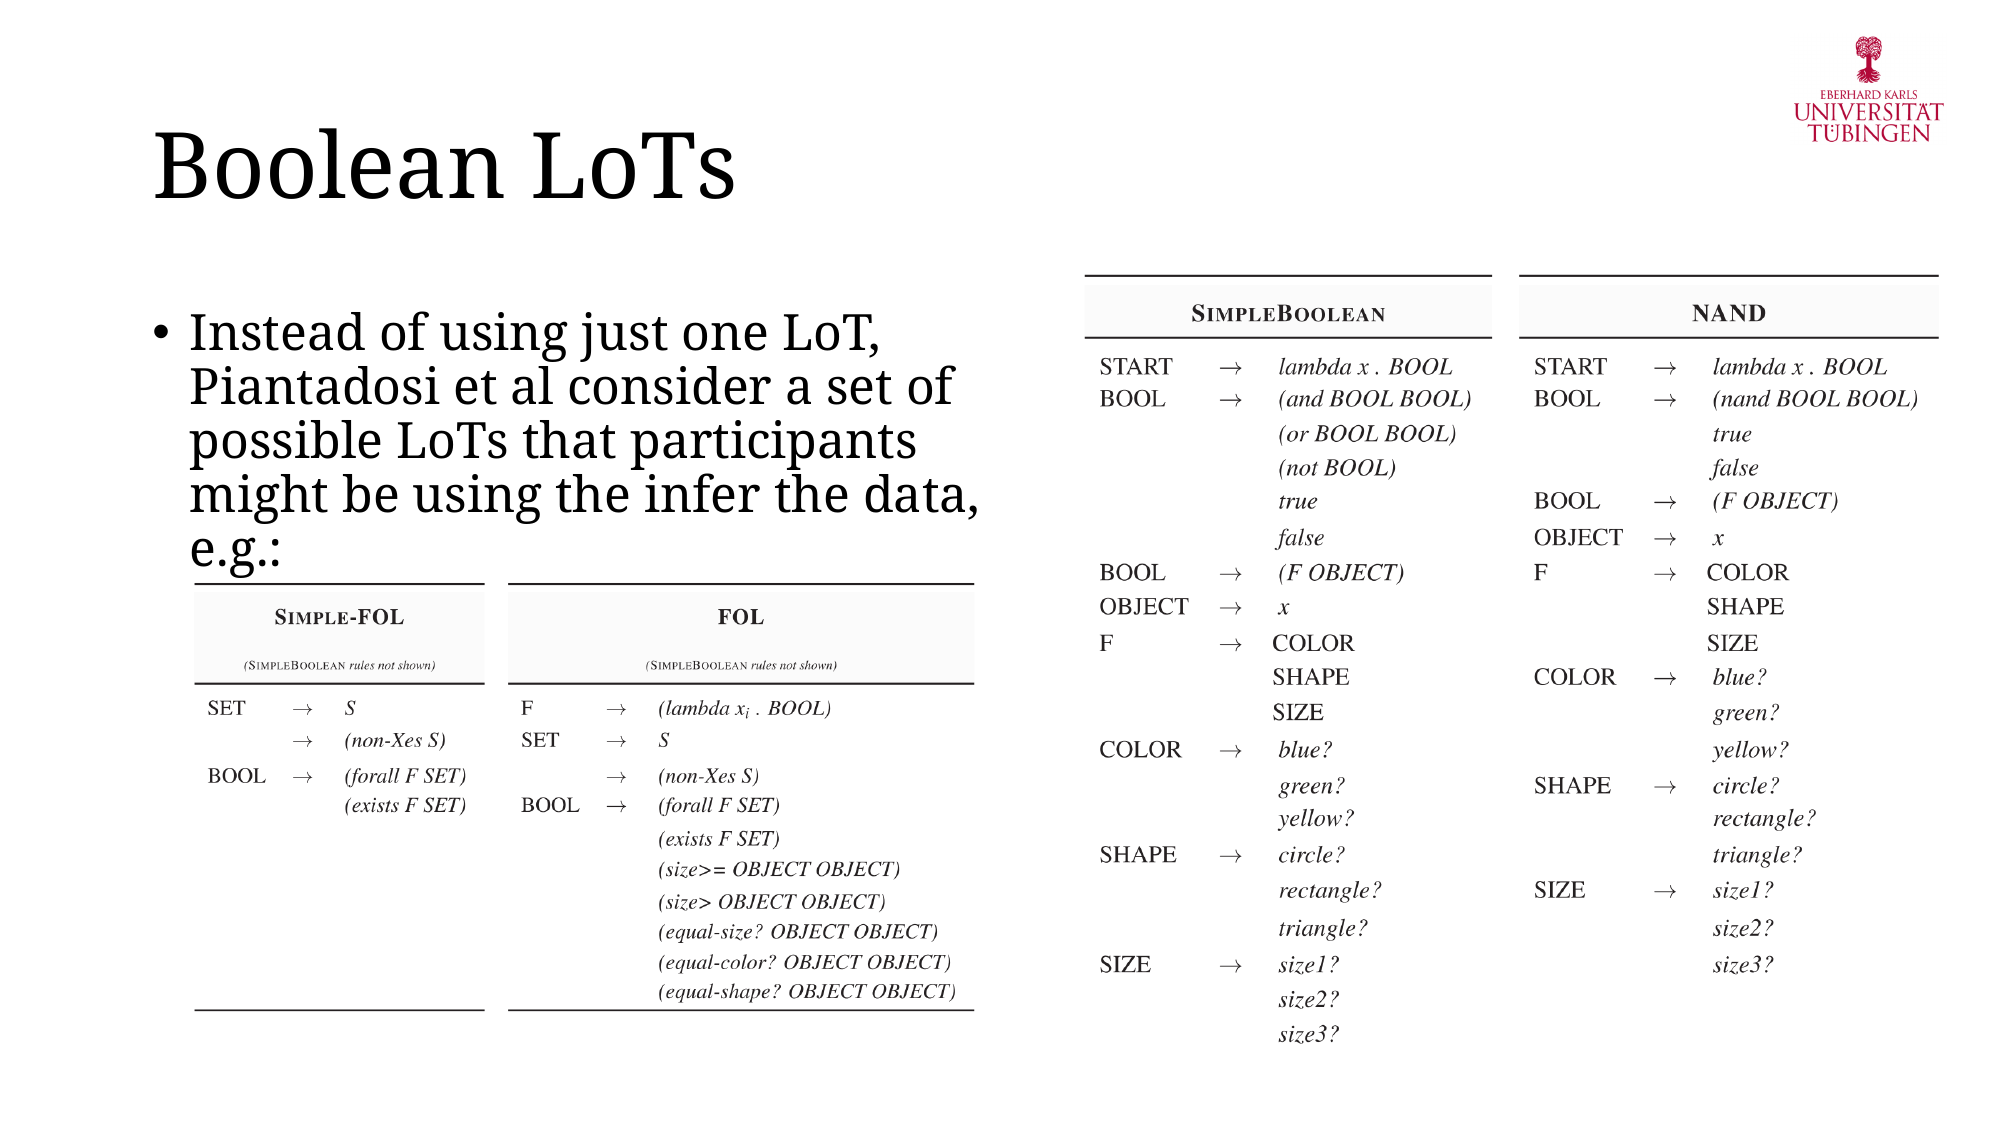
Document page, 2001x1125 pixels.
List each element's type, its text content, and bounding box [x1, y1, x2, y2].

title Boolean LoTs [137, 59, 1863, 278]
picture [1790, 33, 1947, 145]
picture [1071, 262, 1960, 1046]
list Instead of using just one LoT, Piantadosi et al consider a set of possible LoTs that participants might be using the infer the data, e.g.: [137, 299, 1071, 608]
picture [177, 572, 1000, 1021]
